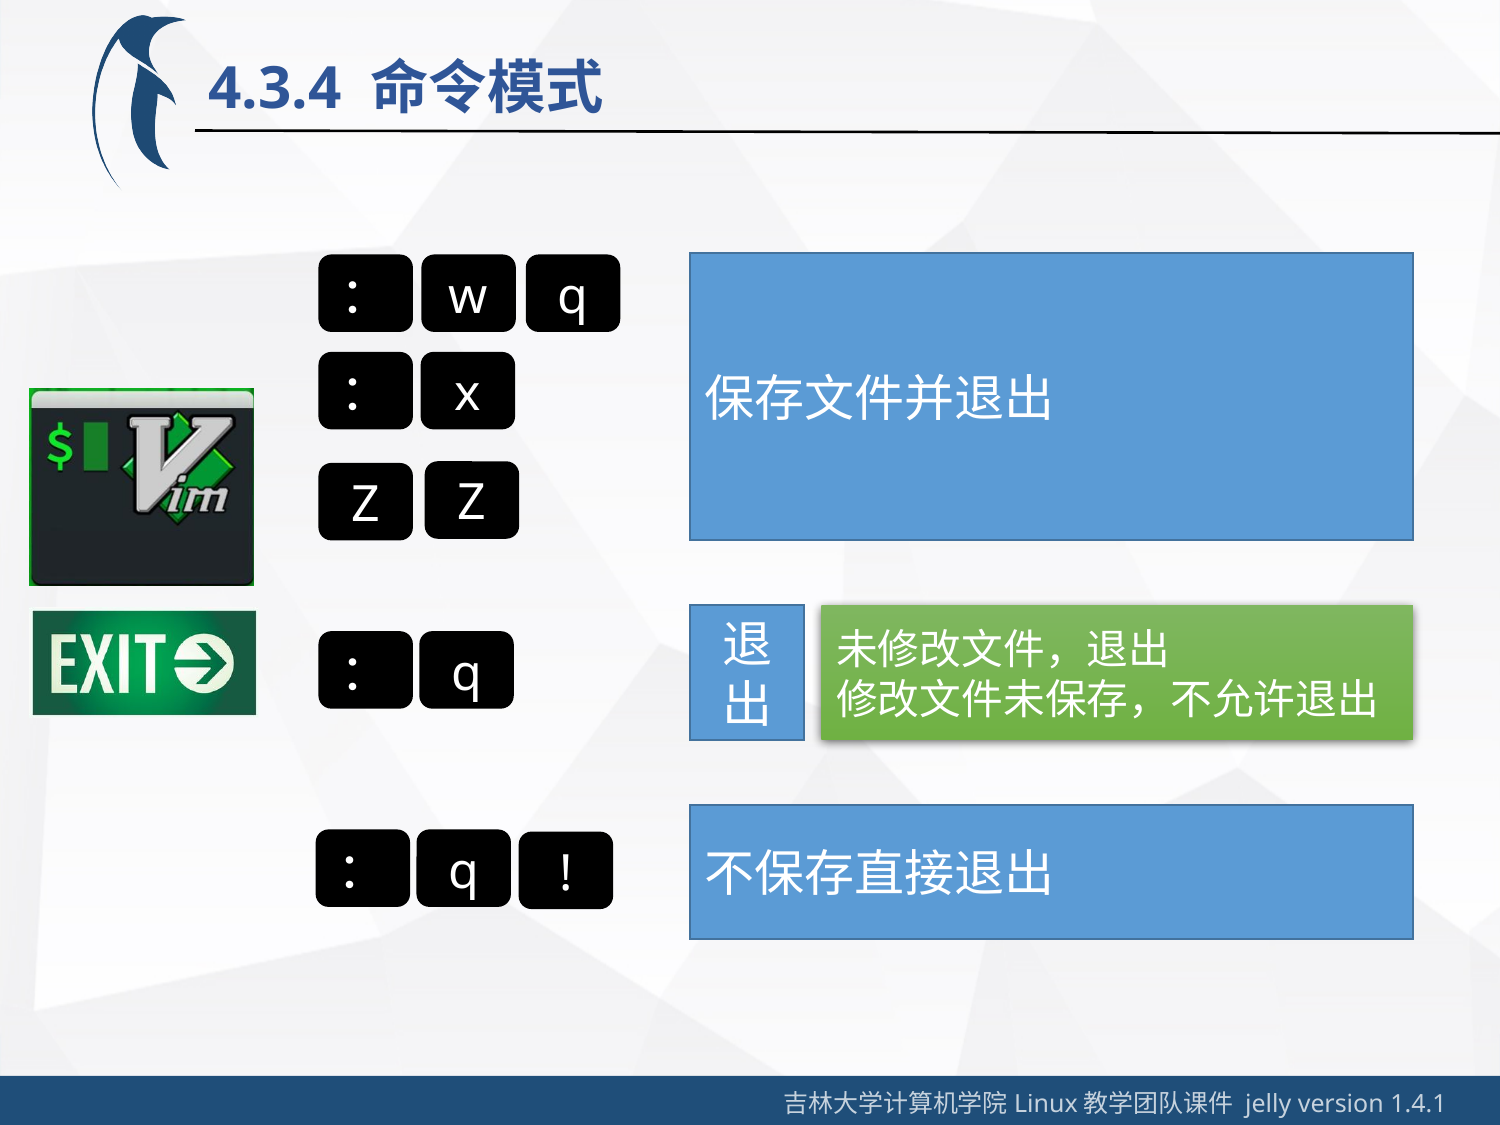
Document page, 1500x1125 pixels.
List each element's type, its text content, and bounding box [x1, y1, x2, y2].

text_box w [421, 254, 516, 332]
text_box ： [318, 254, 413, 332]
text_box Z [318, 462, 413, 541]
text_box ： [318, 631, 413, 709]
text_box 退出 [689, 604, 805, 741]
text_box x [420, 351, 516, 430]
text_box 不保存直接退出 [689, 804, 1414, 940]
text_box q [525, 254, 621, 332]
picture [0, 0, 1500, 1075]
text_box ： [315, 829, 411, 907]
text_box q [416, 829, 511, 907]
text_box Z [424, 461, 520, 539]
text_box q [419, 631, 514, 709]
text_box 未修改文件，退出 修改文件未保存，不允许退出 [821, 605, 1413, 740]
text_box 保存文件并退出 [689, 252, 1414, 541]
text_box ! [518, 831, 614, 910]
text_box ： [318, 351, 413, 430]
text_box 4.3.4 命令模式 [193, 42, 638, 128]
